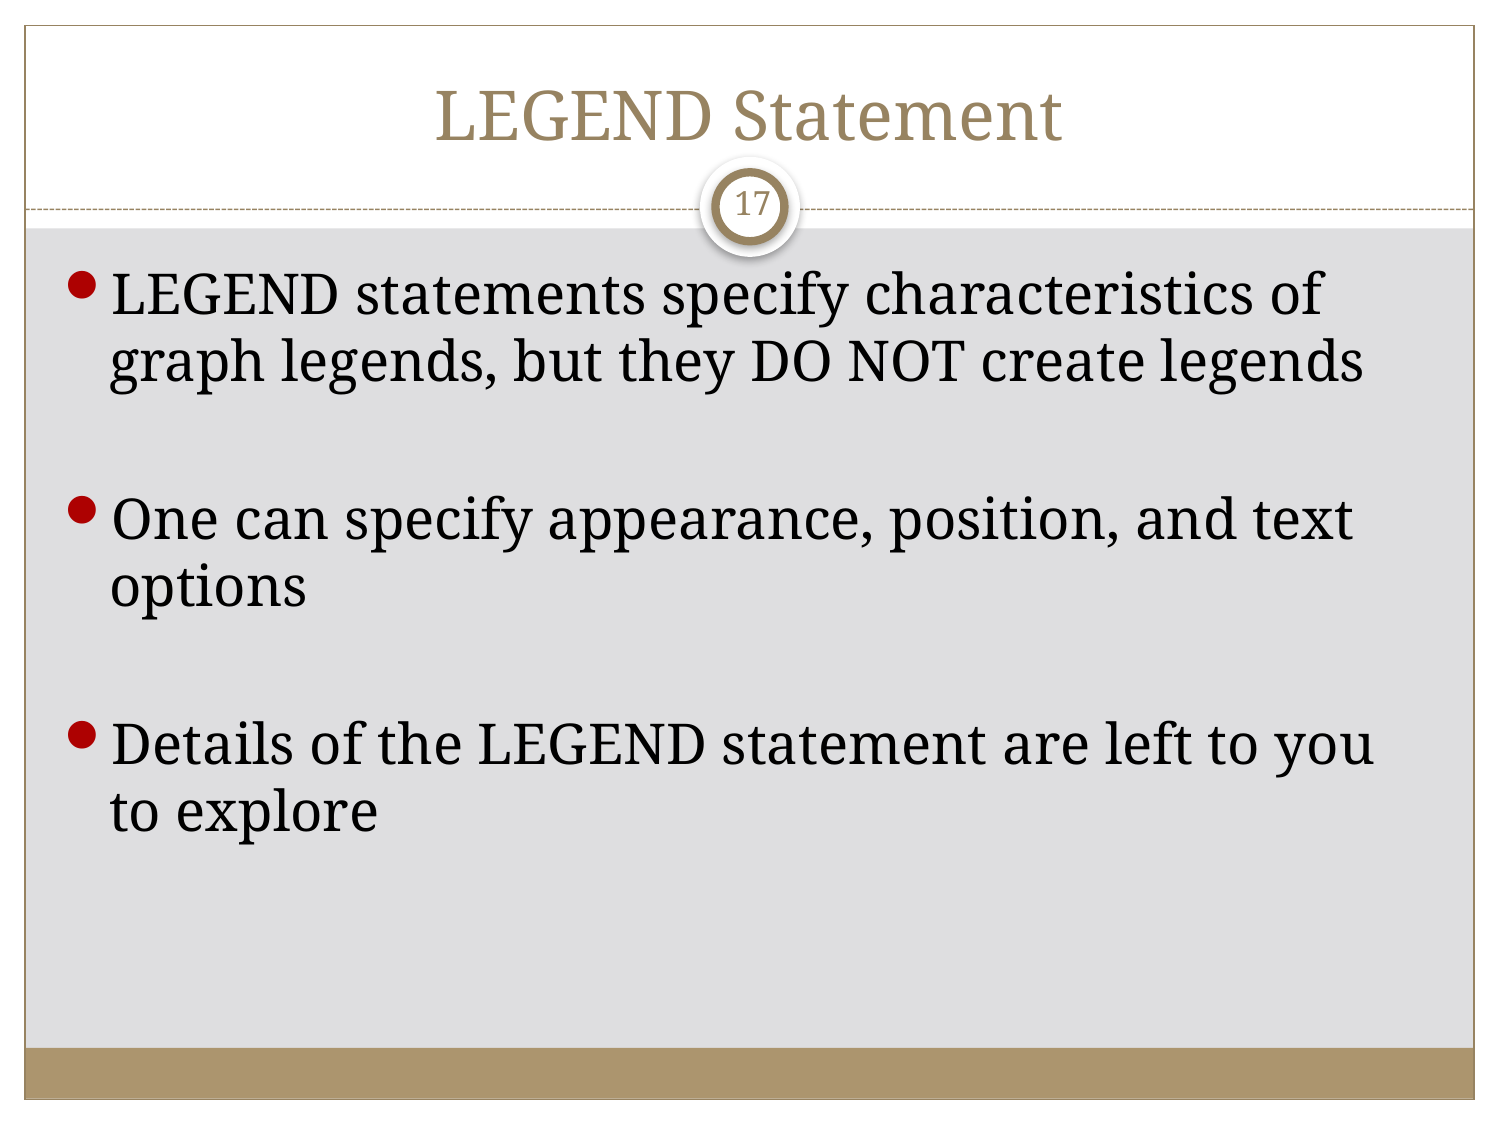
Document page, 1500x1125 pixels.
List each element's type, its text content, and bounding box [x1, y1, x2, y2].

title LEGEND Statement [49, 37, 1450, 162]
slide_number 17 [715, 168, 791, 241]
list LEGEND statements specify characteristics of graph legends, but they DO NOT create legends One can specify appearance, position, and text options Details of the LEGEND statement are left to you to explore [49, 250, 1445, 1001]
